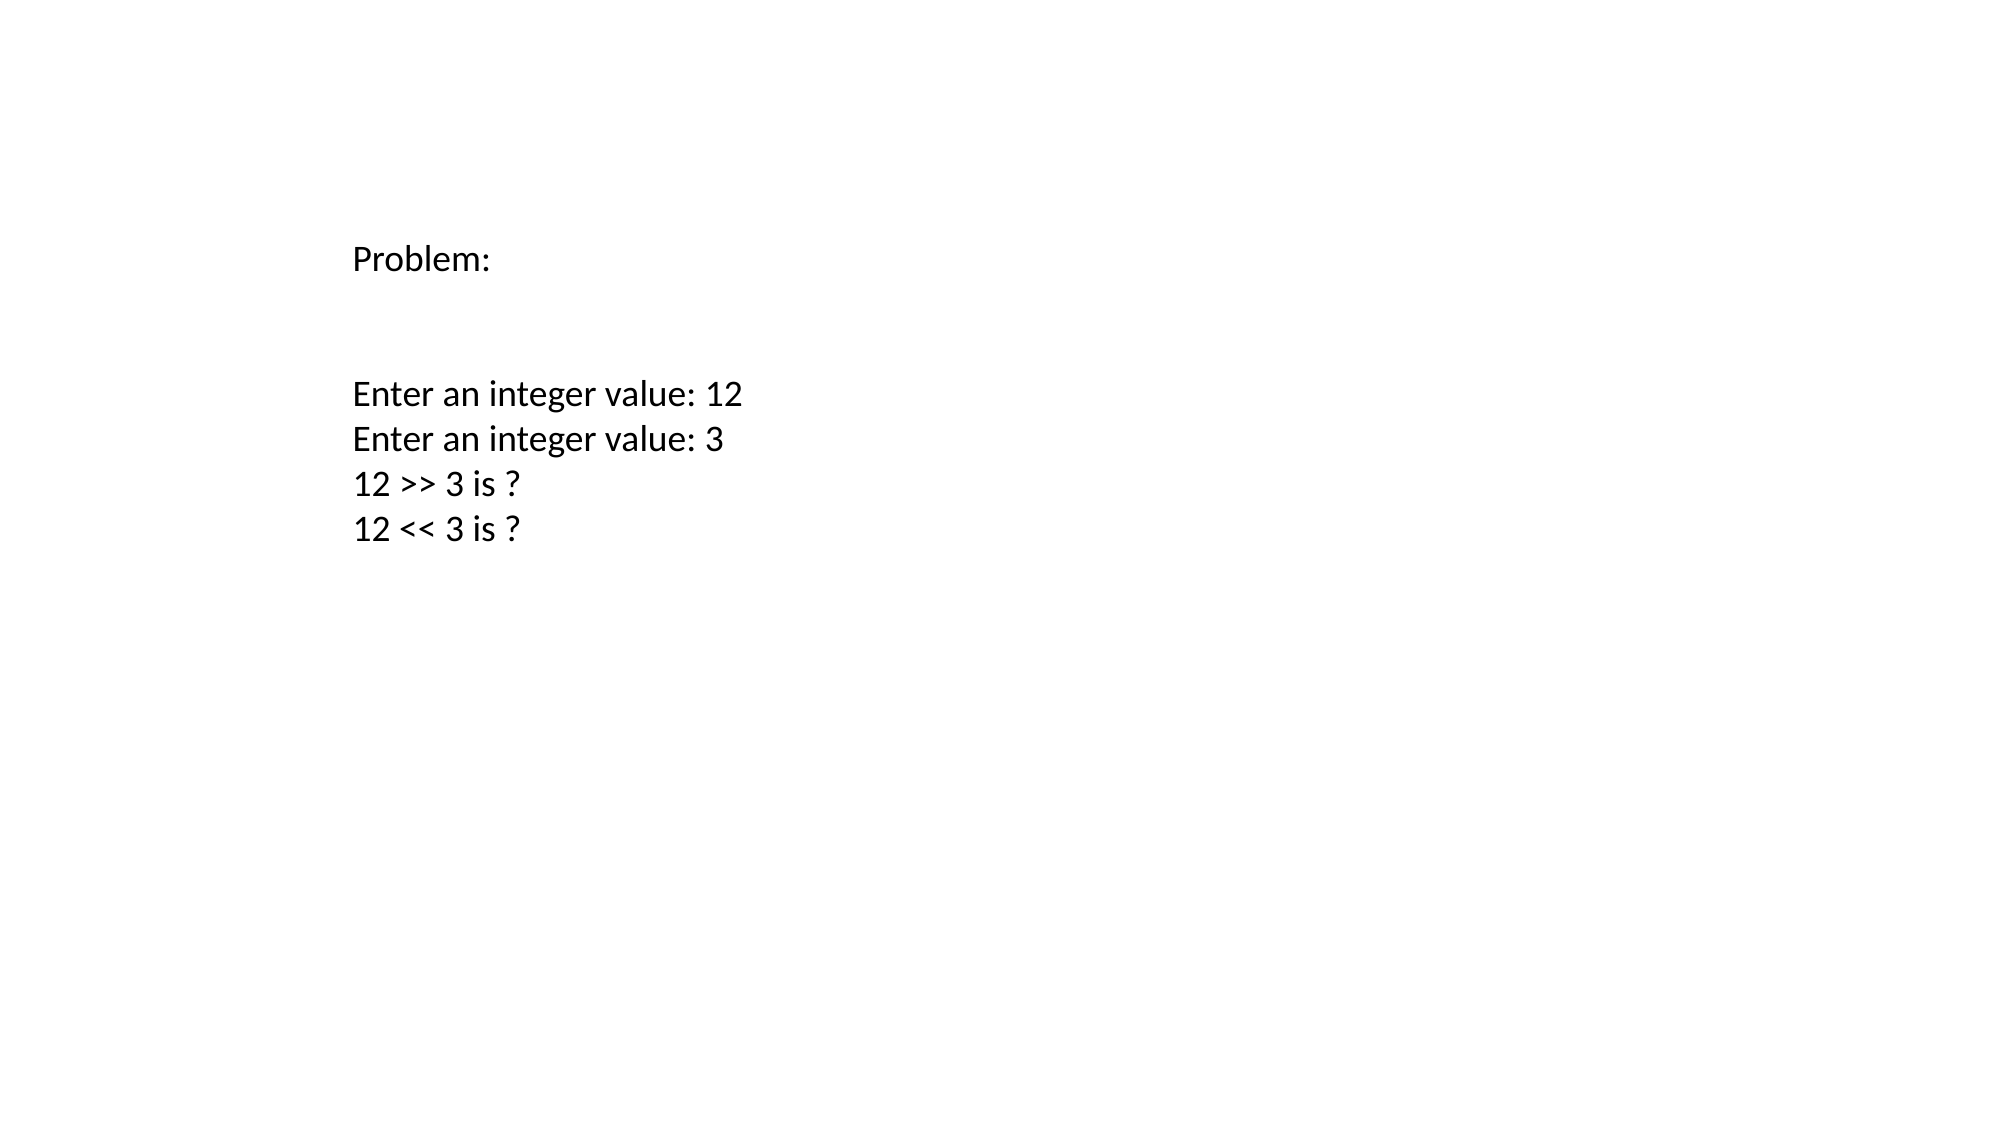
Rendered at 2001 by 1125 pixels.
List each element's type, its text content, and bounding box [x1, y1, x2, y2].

text_box Problem: Enter an integer value: 12 Enter an integer value: 3 12 >> 3 is ? 12 << 3 is ? [337, 227, 1338, 647]
